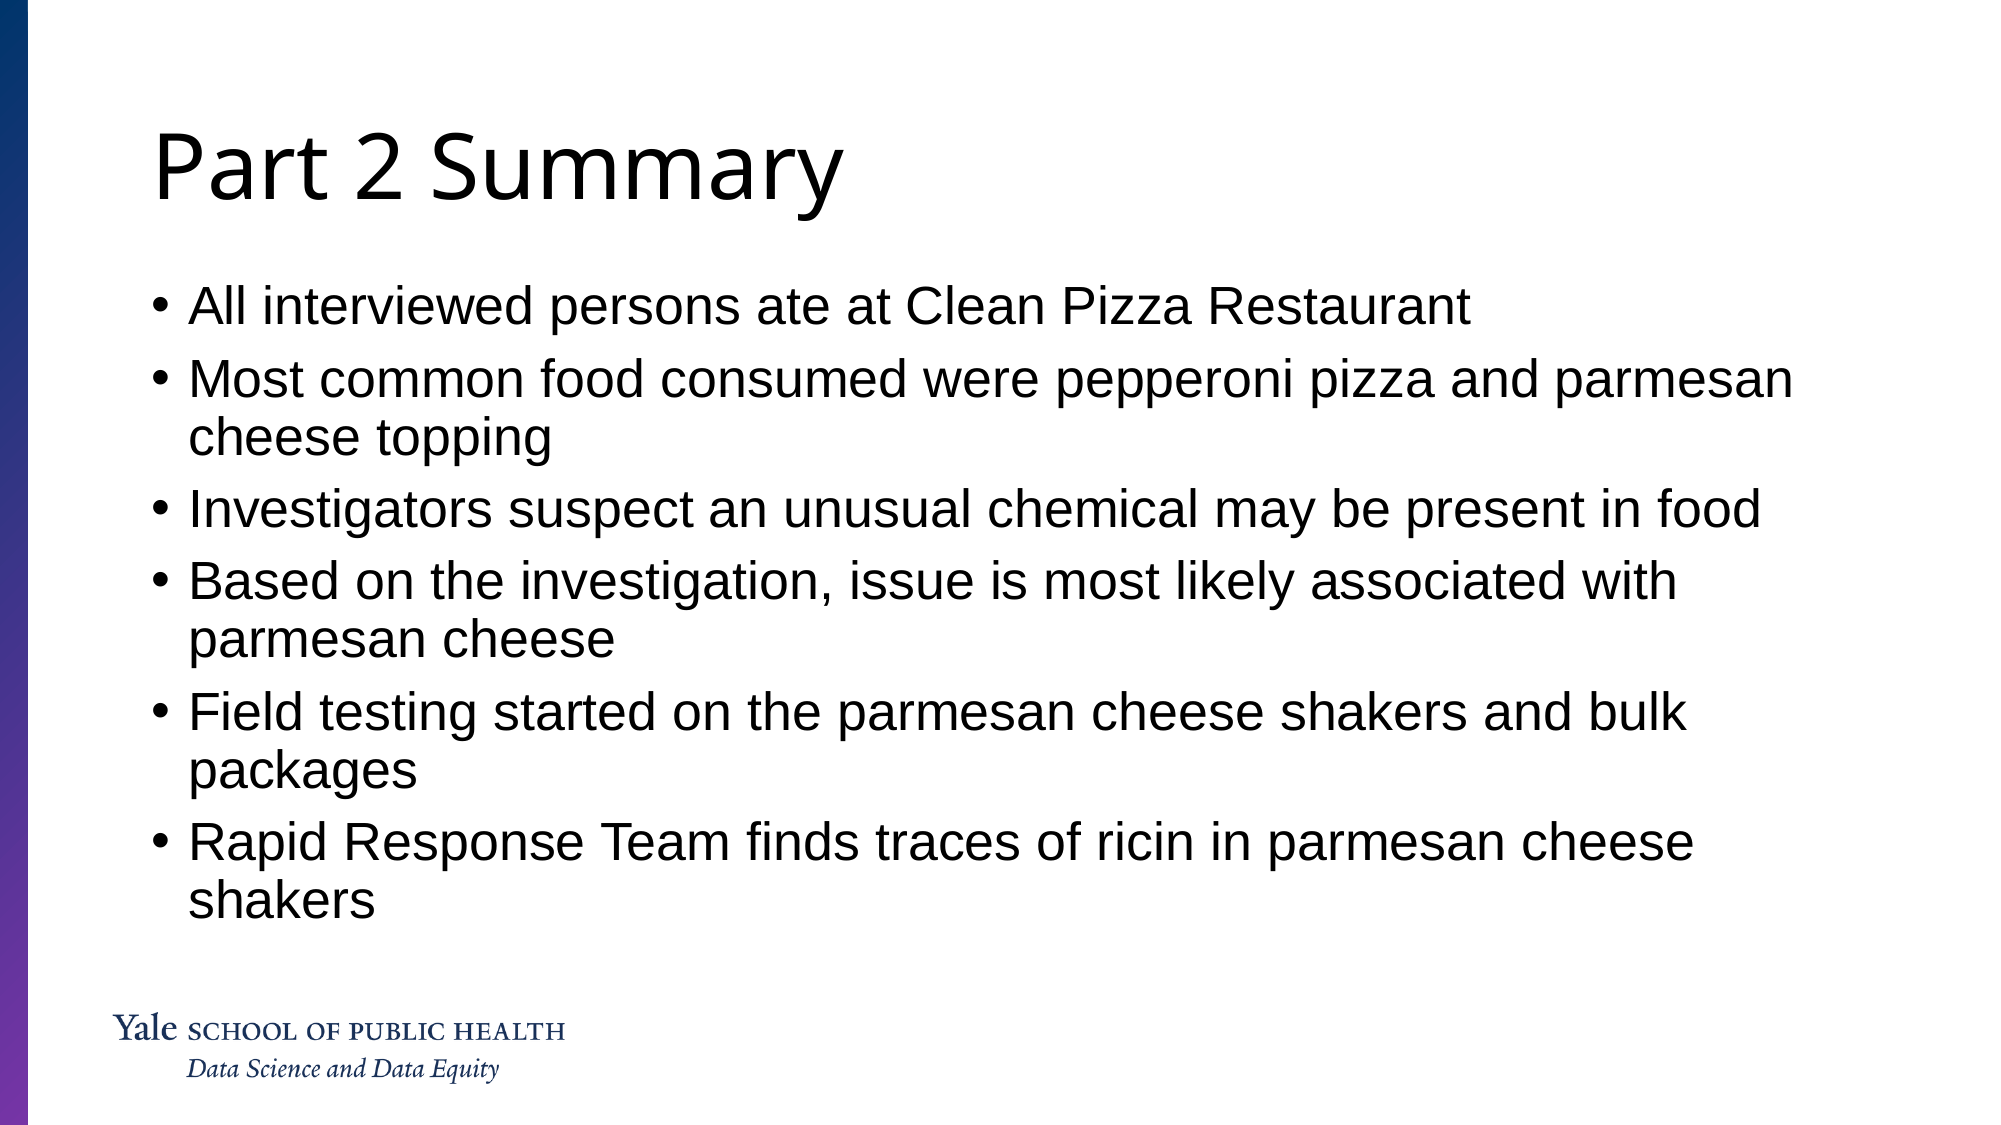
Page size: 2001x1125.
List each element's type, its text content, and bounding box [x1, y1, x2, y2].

picture [112, 1012, 565, 1084]
list Part 2 Summary [136, 112, 1842, 234]
list All interviewed persons ate at Clean Pizza Restaurant Most common food consumed were pepperoni pizza and parmesan cheese topping Investigators suspect an unusual chemical may be present in food Based on the investigation, issue is most likely associated with parmesan cheese Field testing started on the parmesan cheese shakers and bulk packages Rapid Response Team finds traces of ricin in parmesan cheese shakers [136, 270, 1842, 949]
